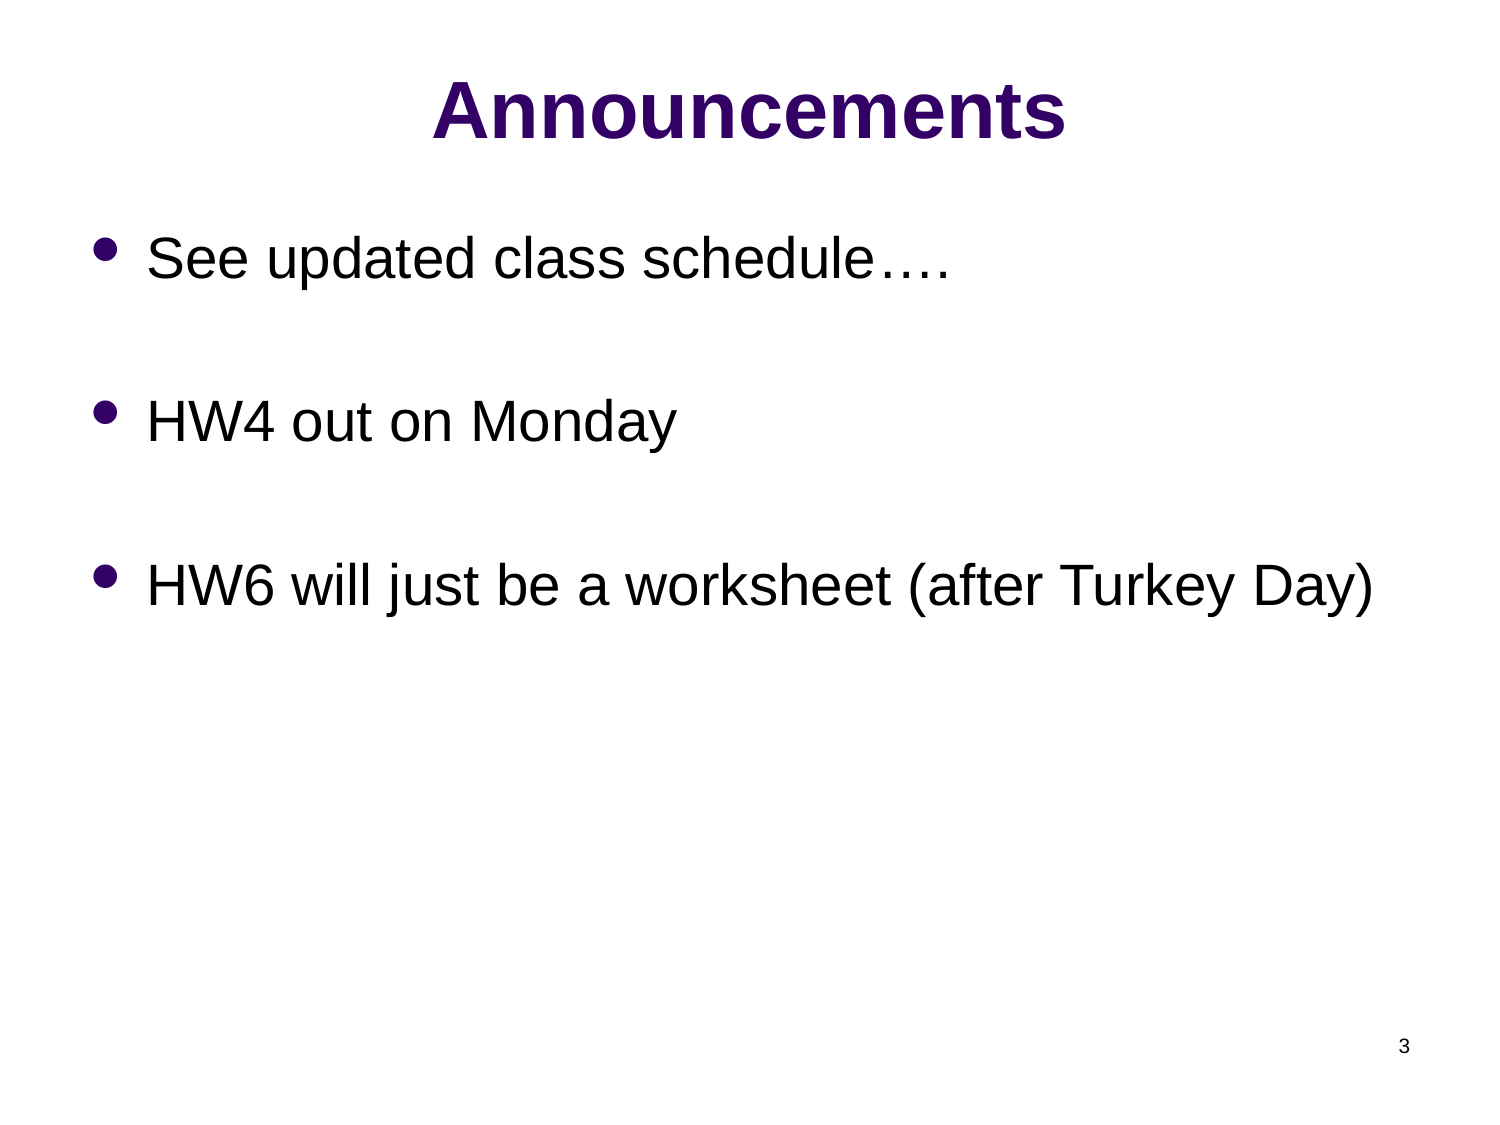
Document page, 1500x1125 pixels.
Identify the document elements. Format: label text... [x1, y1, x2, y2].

title Announcements [0, 20, 1500, 163]
slide_number 3 [1074, 1024, 1426, 1101]
list See updated class schedule…. HW4 out on Monday HW6 will just be a worksheet (after Turkey Day) [75, 212, 1475, 1006]
